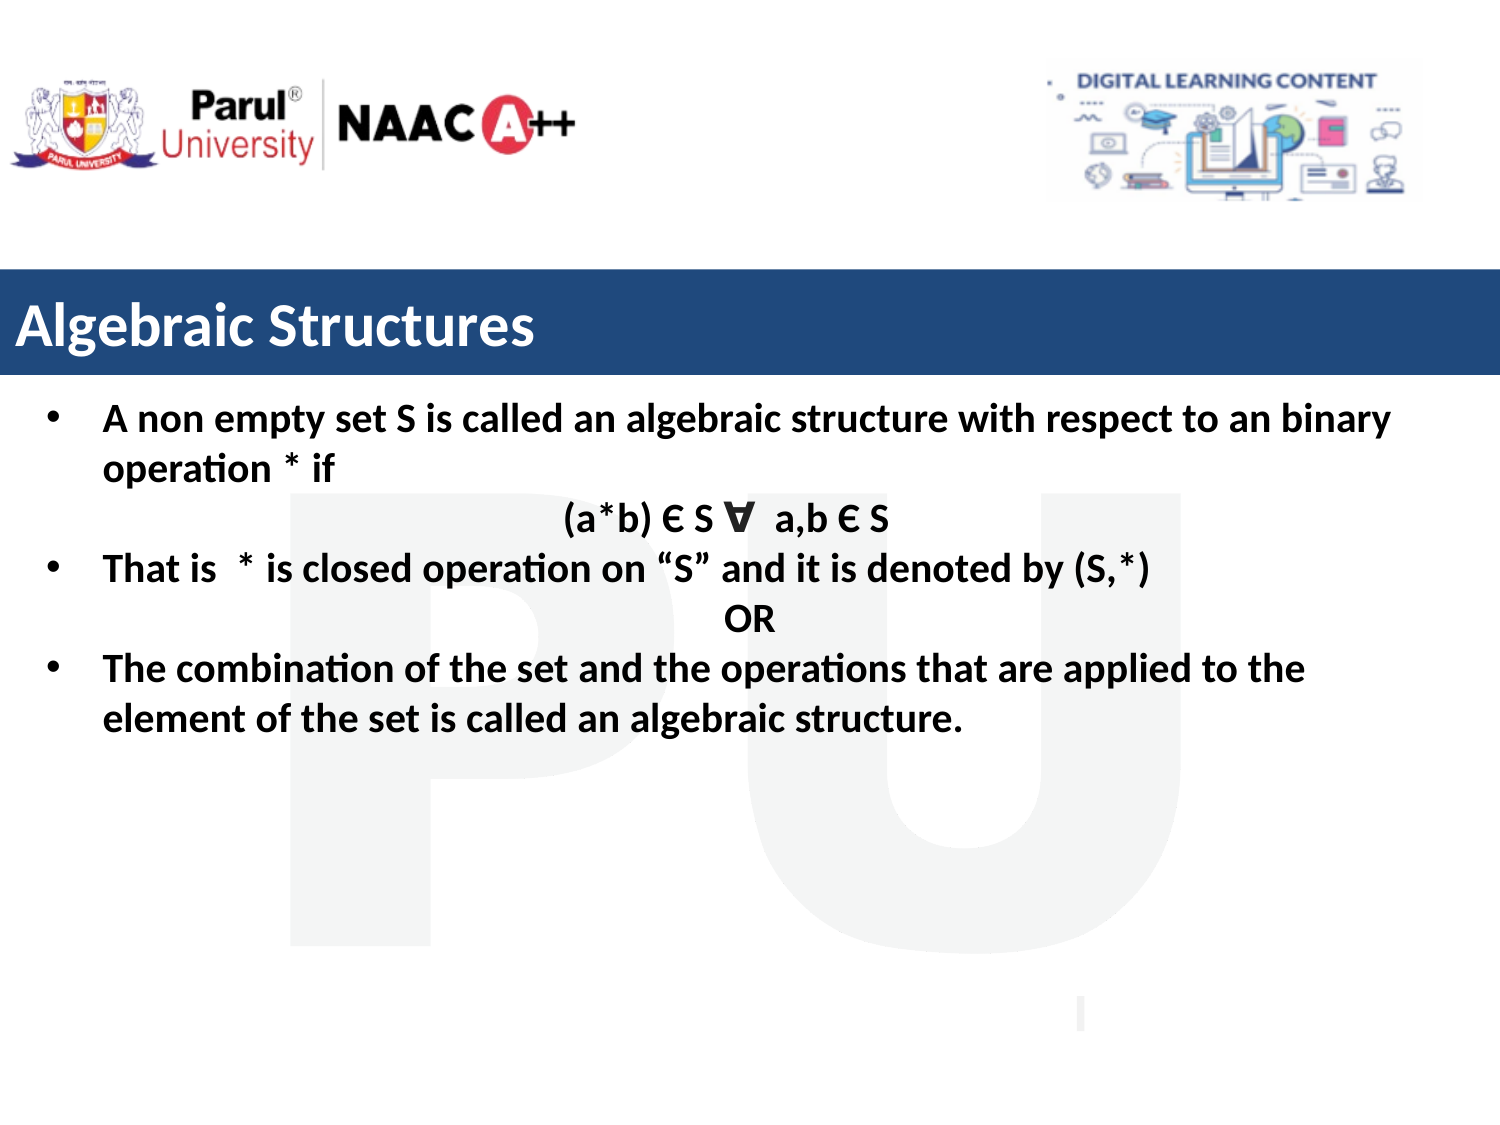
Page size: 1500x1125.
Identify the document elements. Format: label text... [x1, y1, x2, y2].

picture [8, 10, 585, 216]
text_box A non empty set S is called an algebraic structure with respect to an binary operation * if (a*b) Є S ∀ a,b Є S That is * is closed operation on “S” and it is denoted by (S,*) OR The combination of the set and the operations that are applied to the element of the set is called an algebraic structure. [31, 383, 1469, 1125]
picture [1037, 56, 1424, 222]
picture [289, 493, 1182, 955]
text_box [0, 269, 1500, 276]
text_box [0, 368, 1500, 375]
text_box Algebraic Structures [0, 276, 1500, 368]
